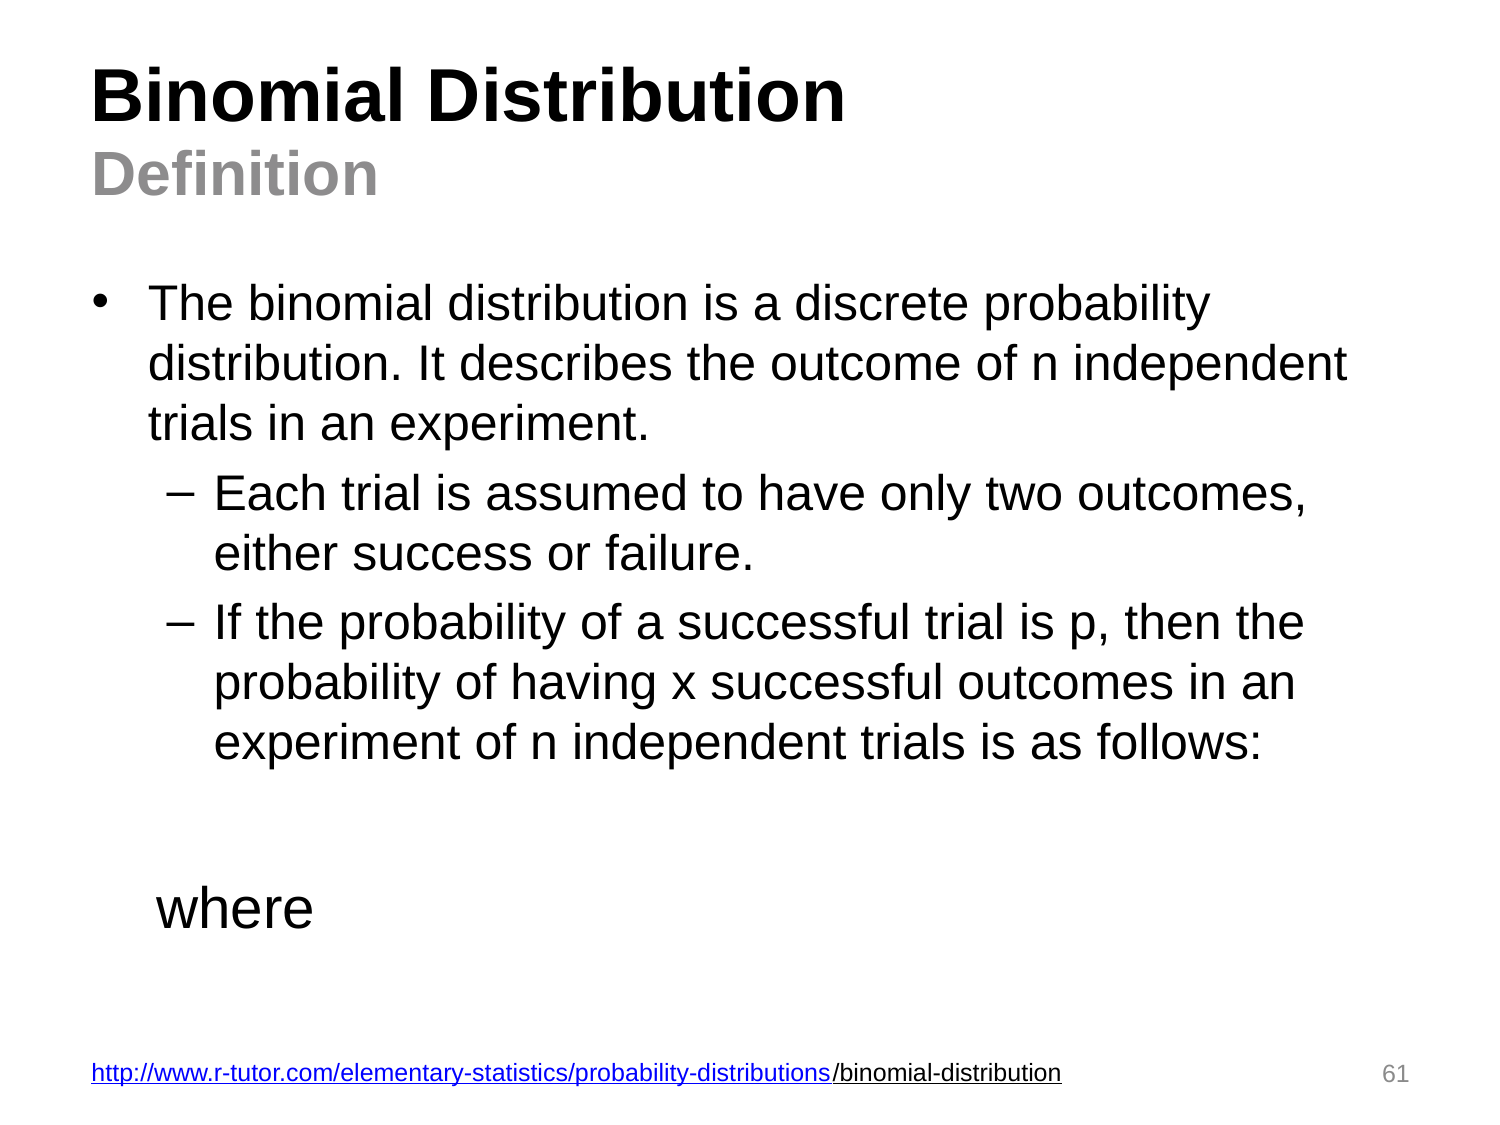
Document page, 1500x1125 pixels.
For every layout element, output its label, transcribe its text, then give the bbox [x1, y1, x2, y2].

slide_number 61 [1074, 1042, 1425, 1103]
list Definition [76, 125, 1424, 201]
list The binomial distribution is a discrete probability distribution. It describes the outcome of n independent trials in an experiment. Each trial is assumed to have only two outcomes, either success or failure. If the probability of a successful trial is p, then the probability of having x successful outcomes in an experiment of n independent trials is as follows: [76, 262, 1436, 906]
title Binomial Distribution [75, 45, 1424, 138]
text_box http://www.r-tutor.com/elementary-statistics/probability-distributions/binomial-distribution [76, 1048, 1223, 1094]
